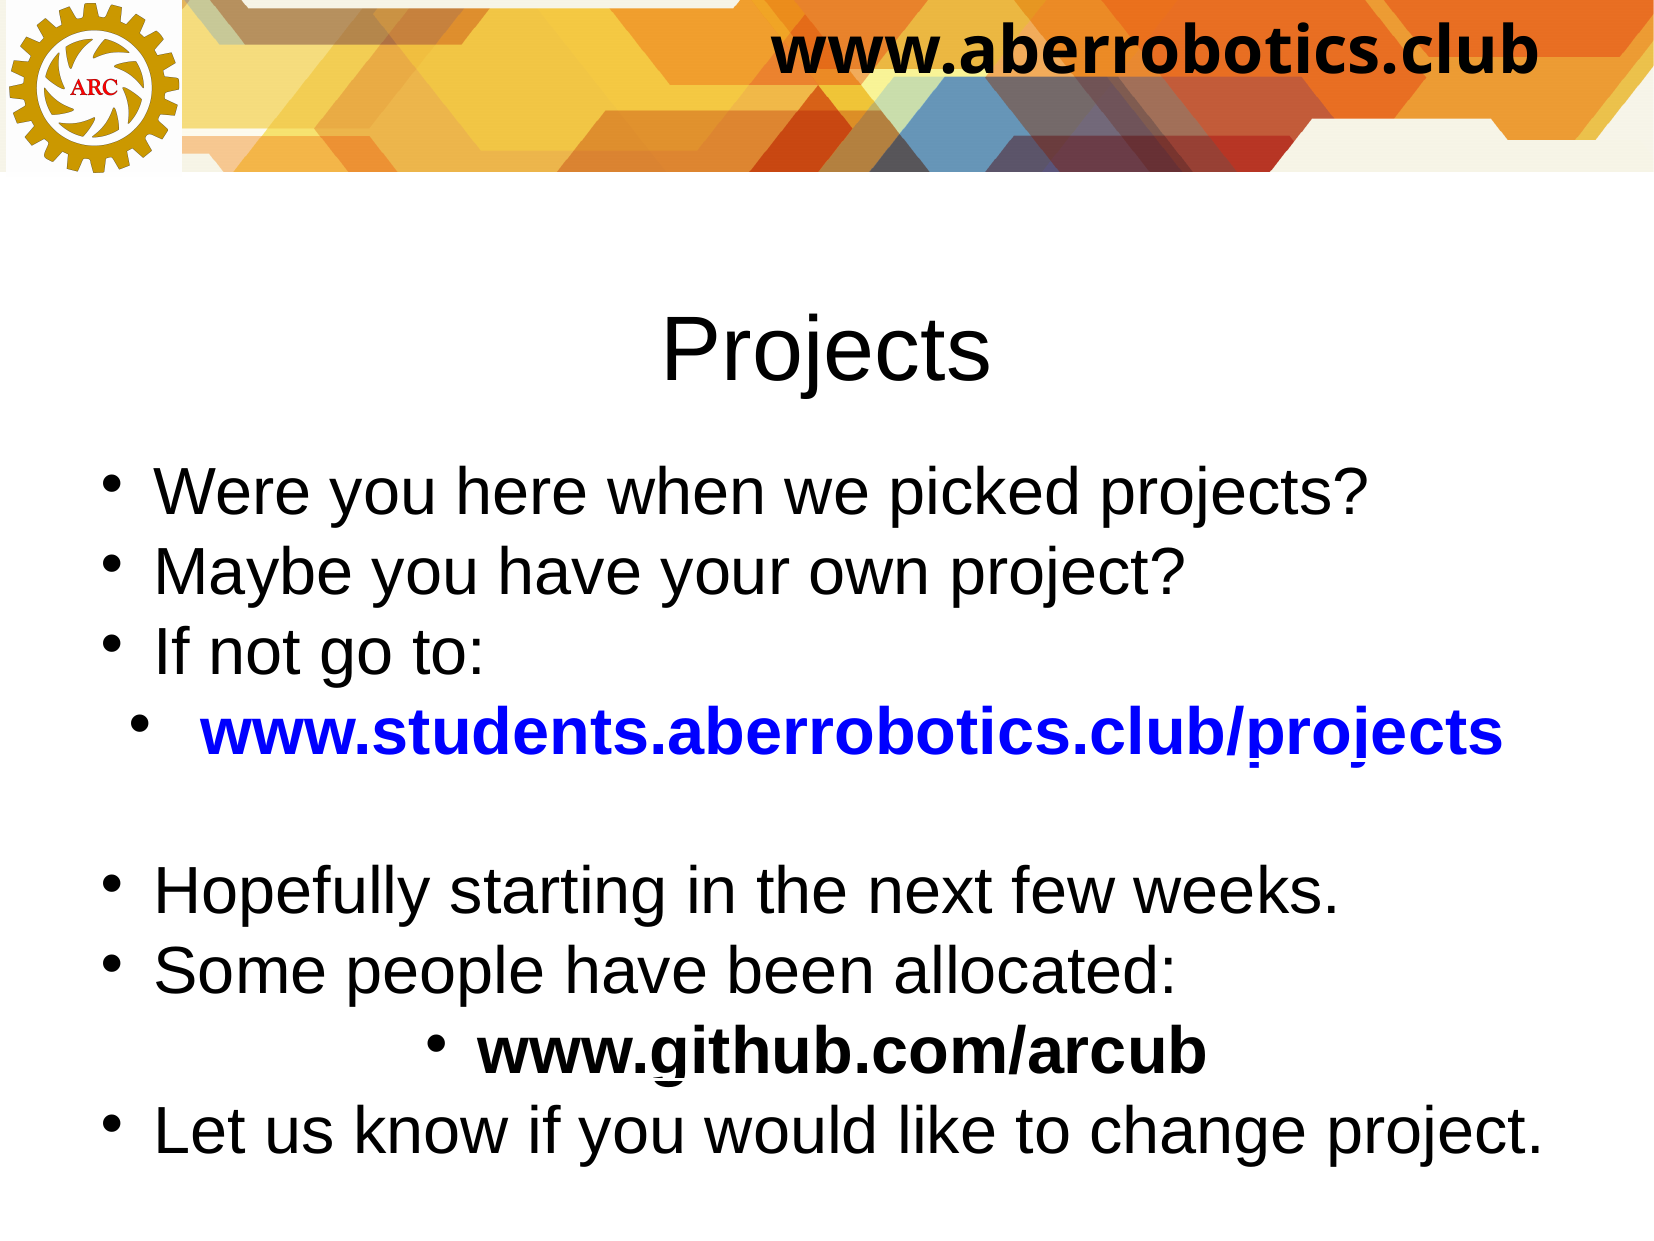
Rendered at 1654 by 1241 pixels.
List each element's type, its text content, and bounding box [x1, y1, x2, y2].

picture [0, 0, 1654, 177]
text_box Were you here when we picked projects? Maybe you have your own project? If not go to: www.students.aberrobotics.club/projects Hopefully starting in the next few weeks. Some people have been allocated: www.github.com/arcub Let us know if you would like to change project. [82, 447, 1571, 1167]
text_box Projects [82, 240, 1571, 447]
